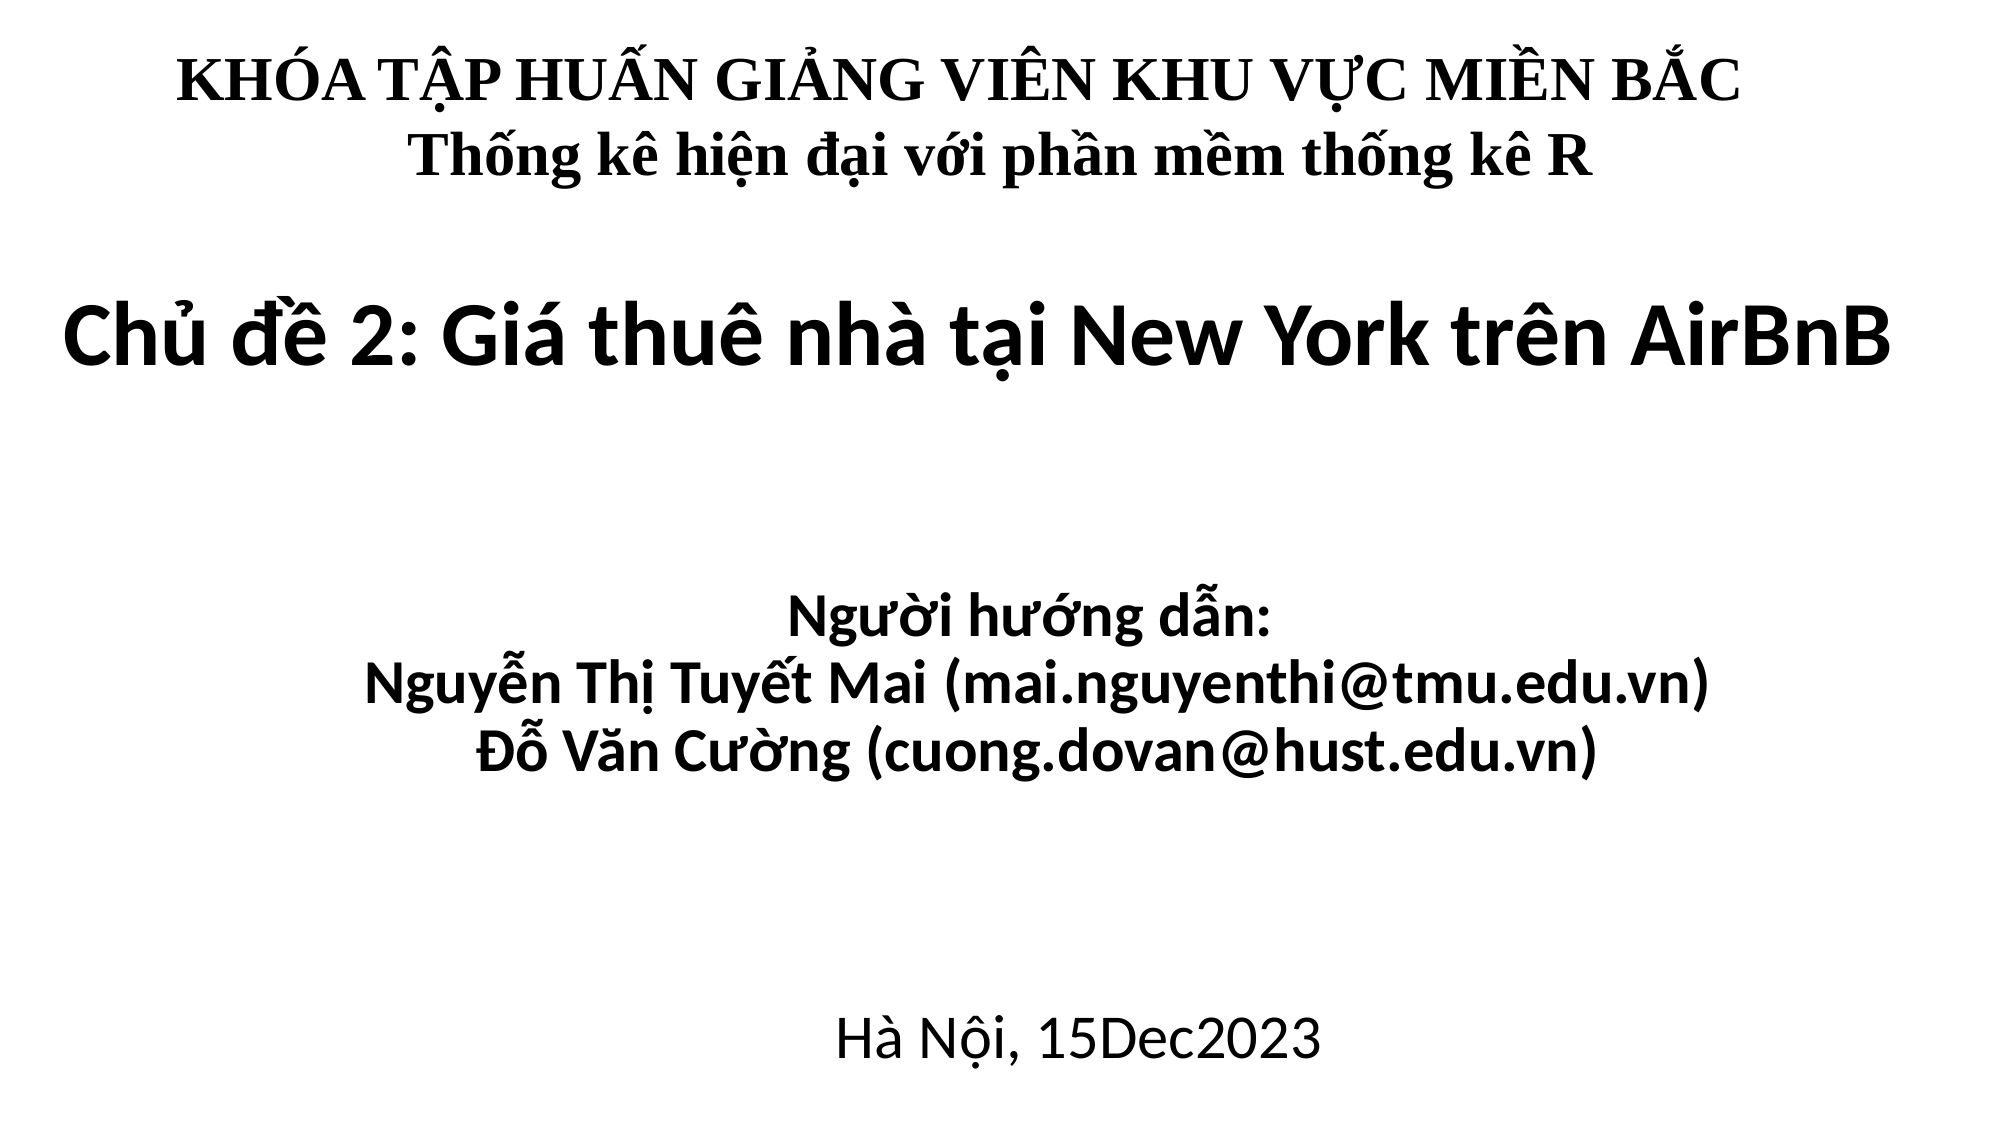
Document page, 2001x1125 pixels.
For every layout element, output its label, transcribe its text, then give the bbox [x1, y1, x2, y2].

text_box KHÓA TẬP HUẤN GIẢNG VIÊN KHU VỰC MIỀN BẮC Thống kê hiện đại với phần mềm thống kê R [69, 30, 1933, 196]
text_box Hà Nội, 15Dec2023 [820, 988, 1396, 1079]
subtitle Chủ đề 2: Giá thuê nhà tại New York trên AirBnB [33, 278, 1946, 404]
text_box Người hướng dẫn: Nguyễn Thị Tuyết Mai (mai.nguyenthi@tmu.edu.vn) Đỗ Văn Cường (cuong.dovan@hust.edu.vn) [265, 575, 1810, 847]
